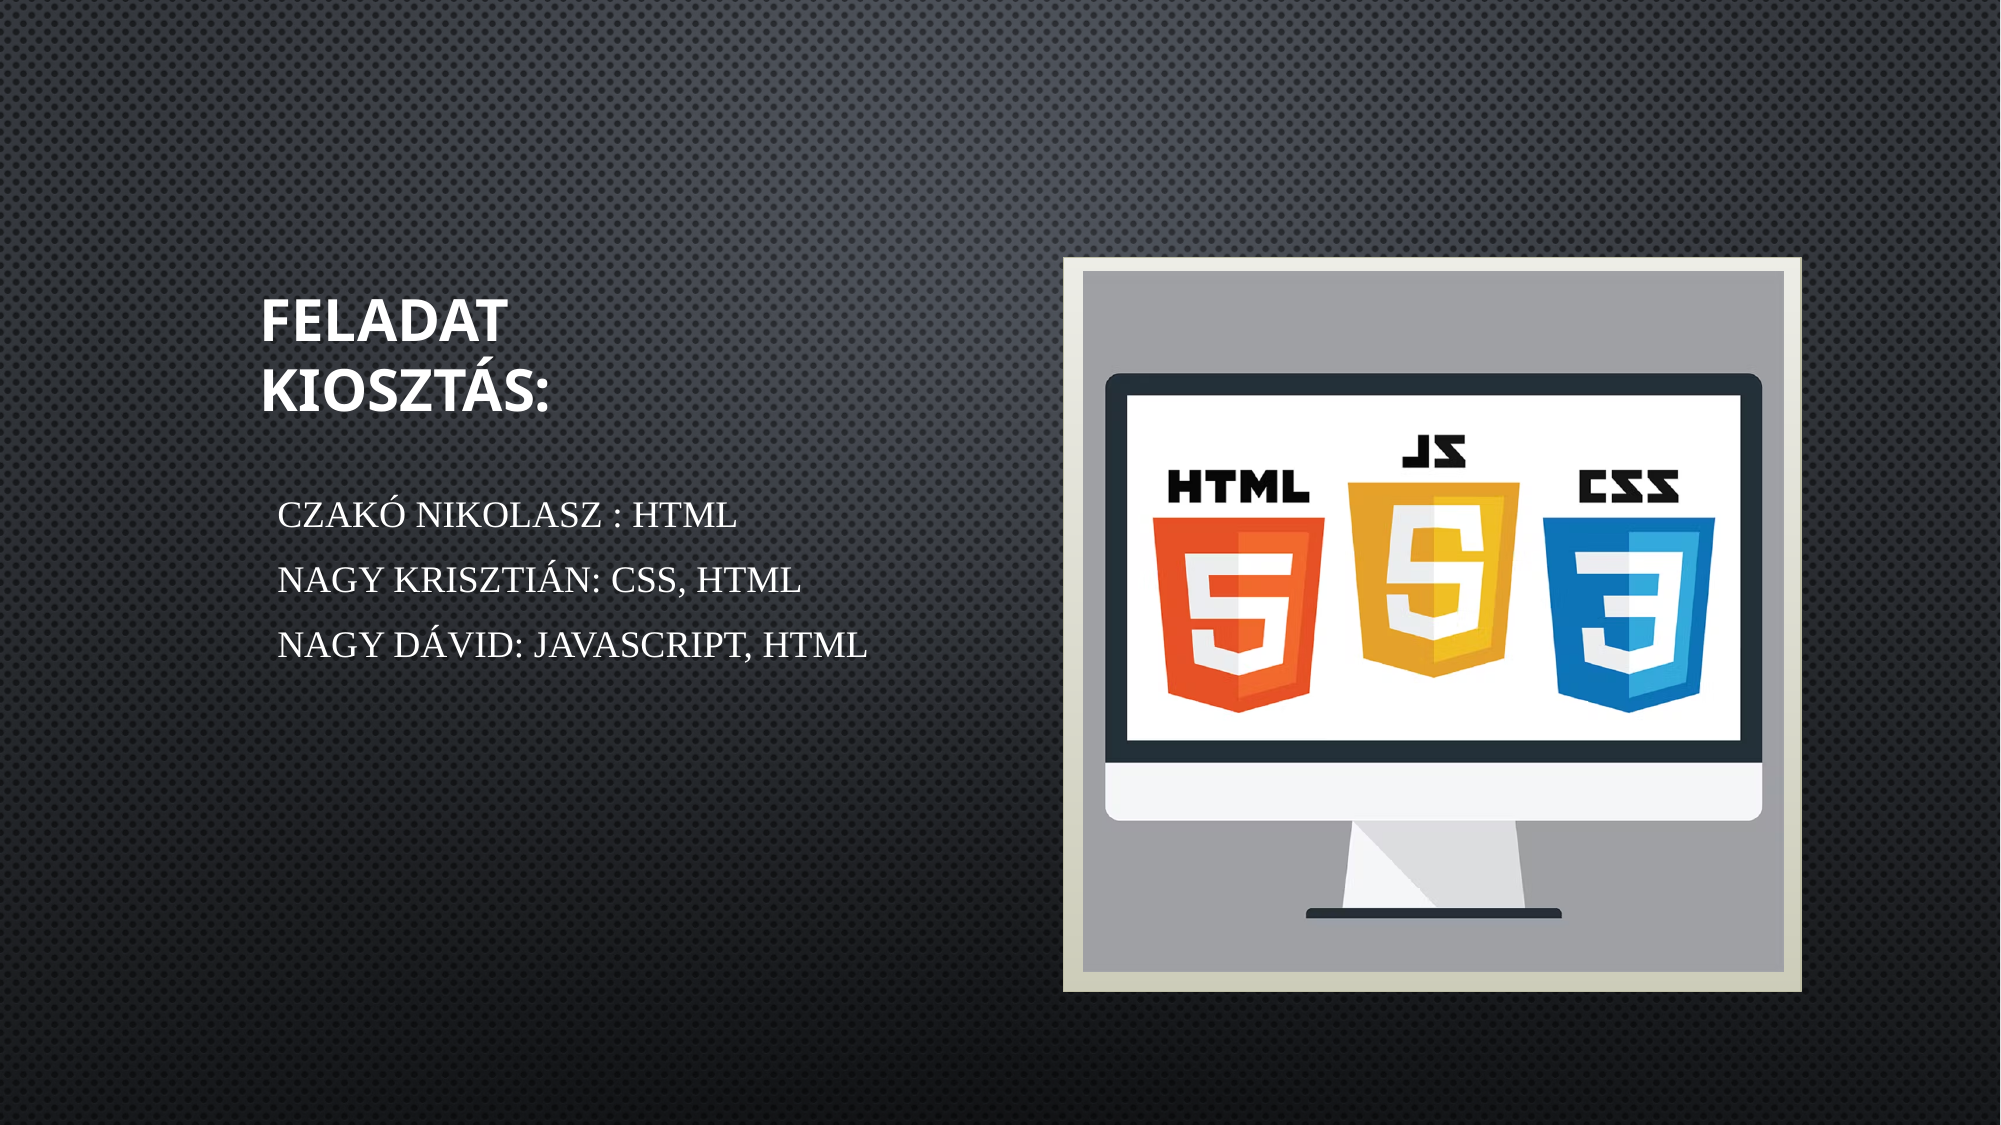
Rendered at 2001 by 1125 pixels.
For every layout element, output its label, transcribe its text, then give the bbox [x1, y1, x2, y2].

list Czakó Nikolasz : HTML Nagy Krisztián: CSS, HTML Nagy Dávid: JAVASCRIPT, HTML [262, 403, 903, 812]
title Feladat kiosztás: [244, 342, 827, 431]
text_box [1063, 257, 1802, 992]
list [1083, 271, 1784, 972]
